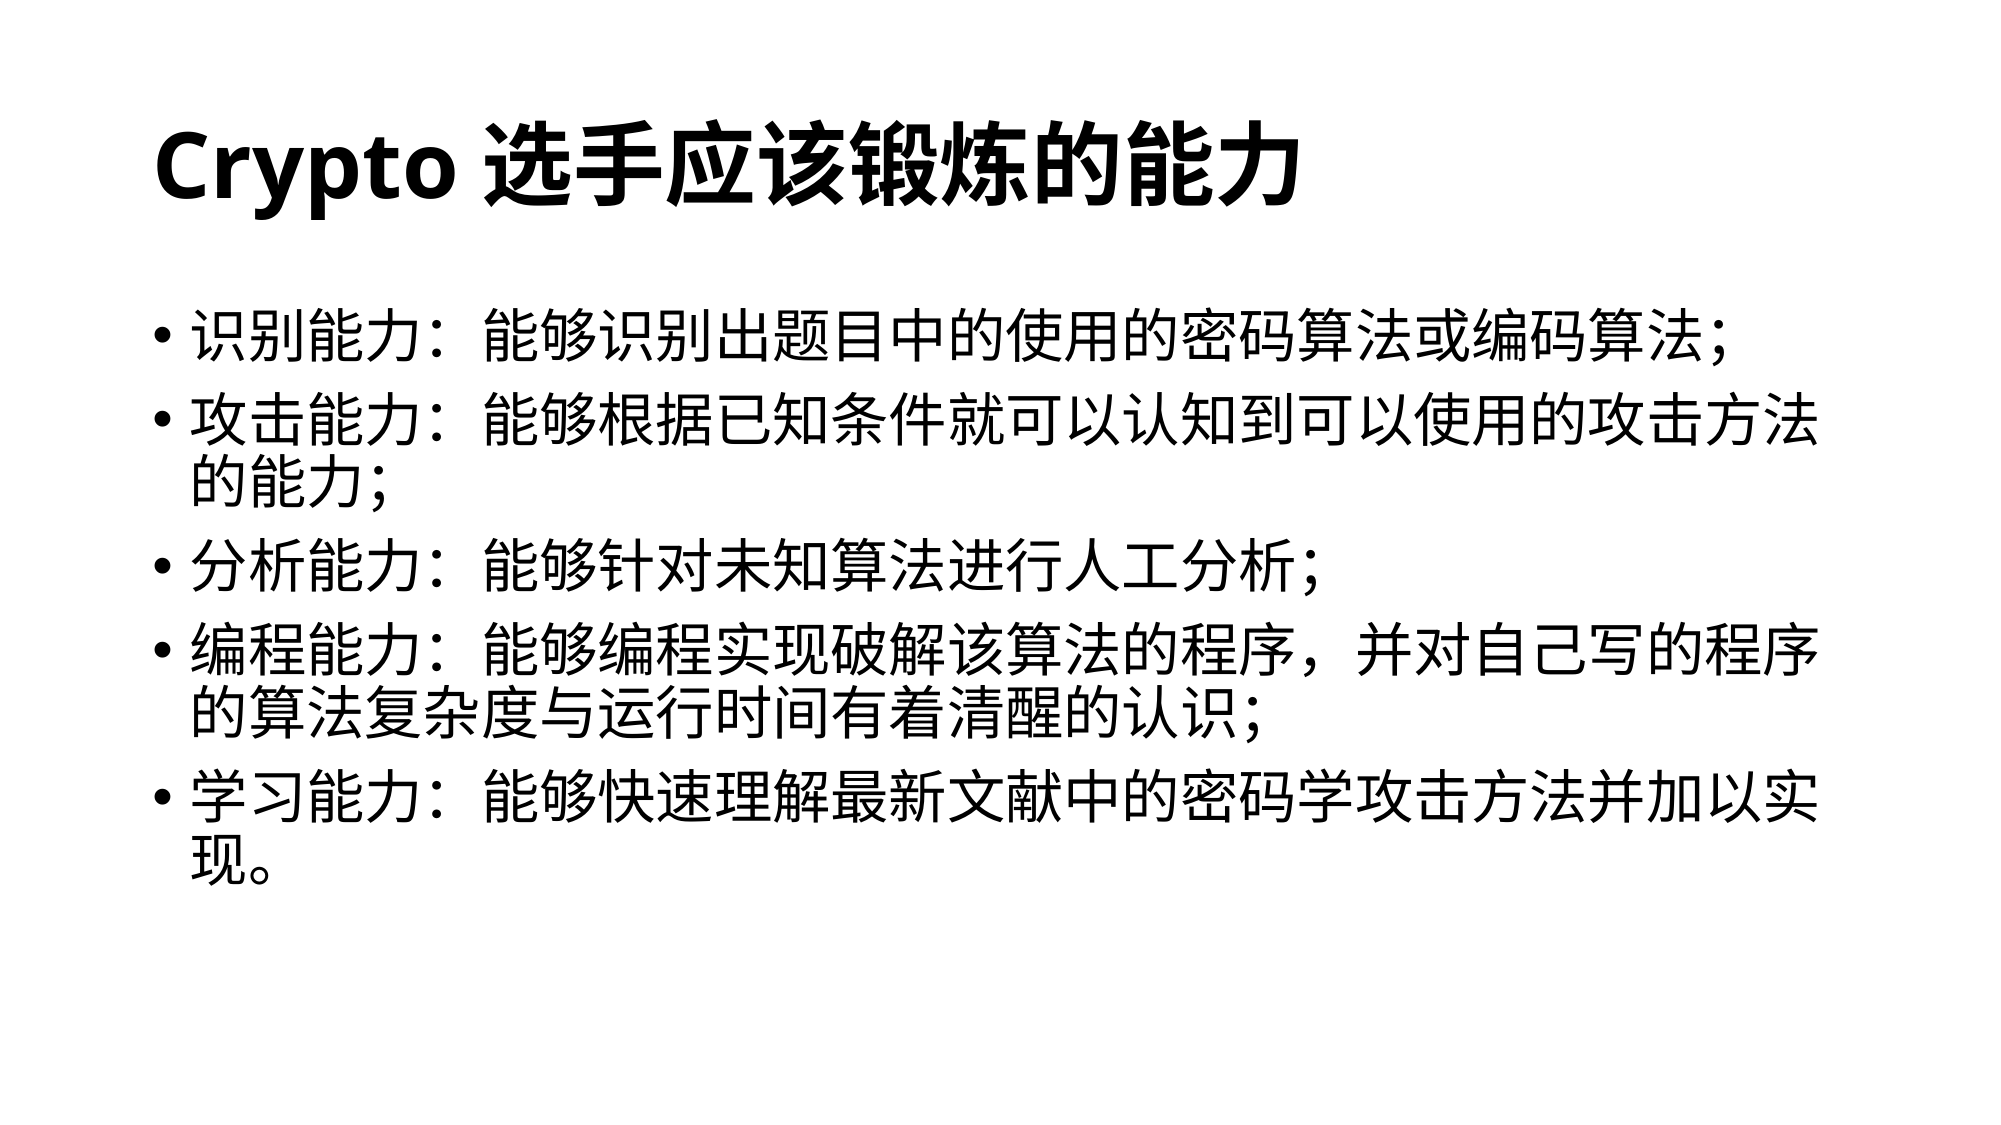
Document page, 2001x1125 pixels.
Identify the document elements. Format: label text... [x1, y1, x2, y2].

title Crypto选手应该锻炼的能力 [137, 59, 1863, 278]
list 识别能力：能够识别出题目中的使用的密码算法或编码算法； 攻击能力：能够根据已知条件就可以认知到可以使用的攻击方法的能力； 分析能力：能够针对未知算法进行人工分析； 编程能力：能够编程实现破解该算法的程序，并对自己写的程序的算法复杂度与运行时间有着清醒的认识； 学习能力：能够快速理解最新文献中的密码学攻击方法并加以实现。 [137, 299, 1863, 1014]
